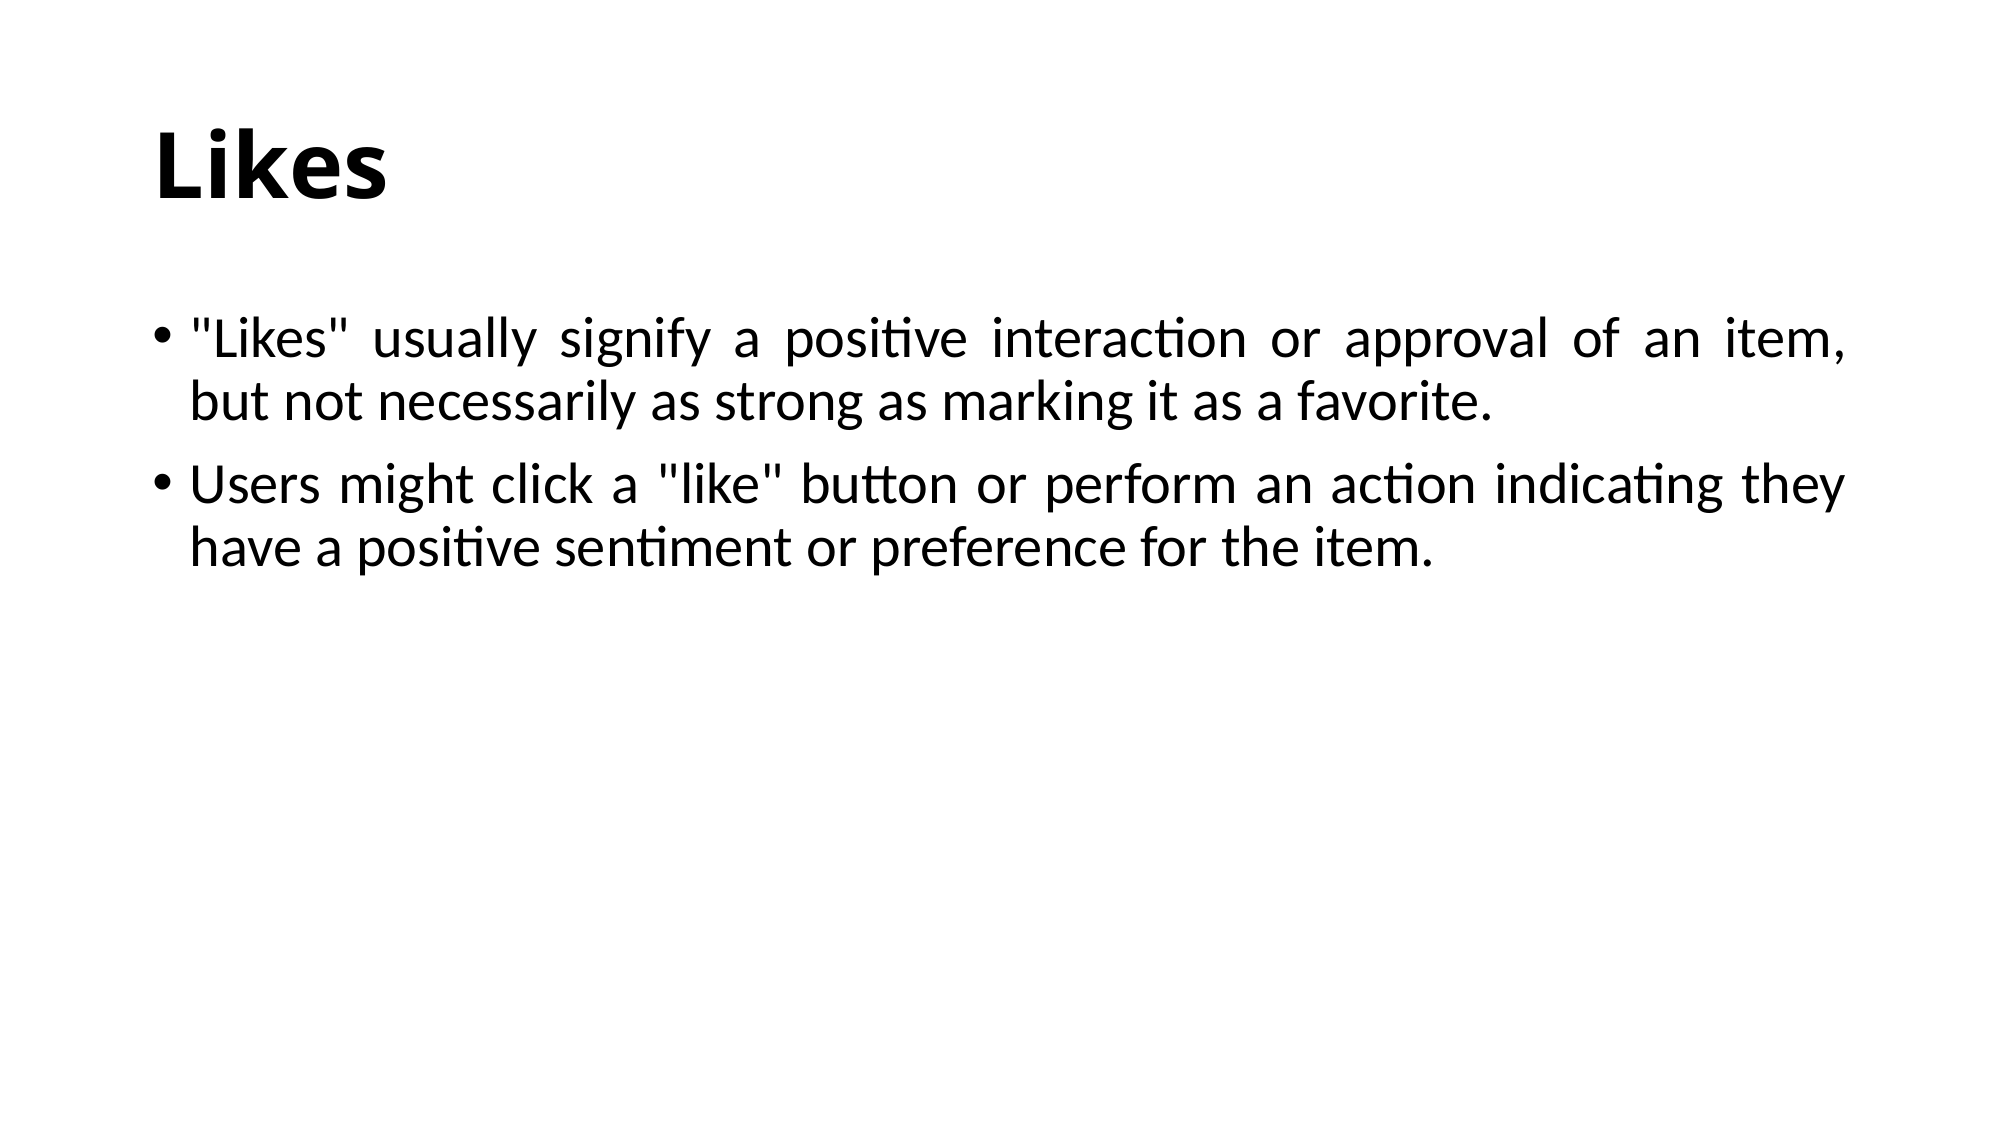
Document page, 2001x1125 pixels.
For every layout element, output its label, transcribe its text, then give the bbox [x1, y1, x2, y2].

list "Likes" usually signify a positive interaction or approval of an item, but not necessarily as strong as marking it as a favorite. Users might click a "like" button or perform an action indicating they have a positive sentiment or preference for the item. [137, 299, 1863, 1014]
title Likes [137, 59, 1863, 278]
